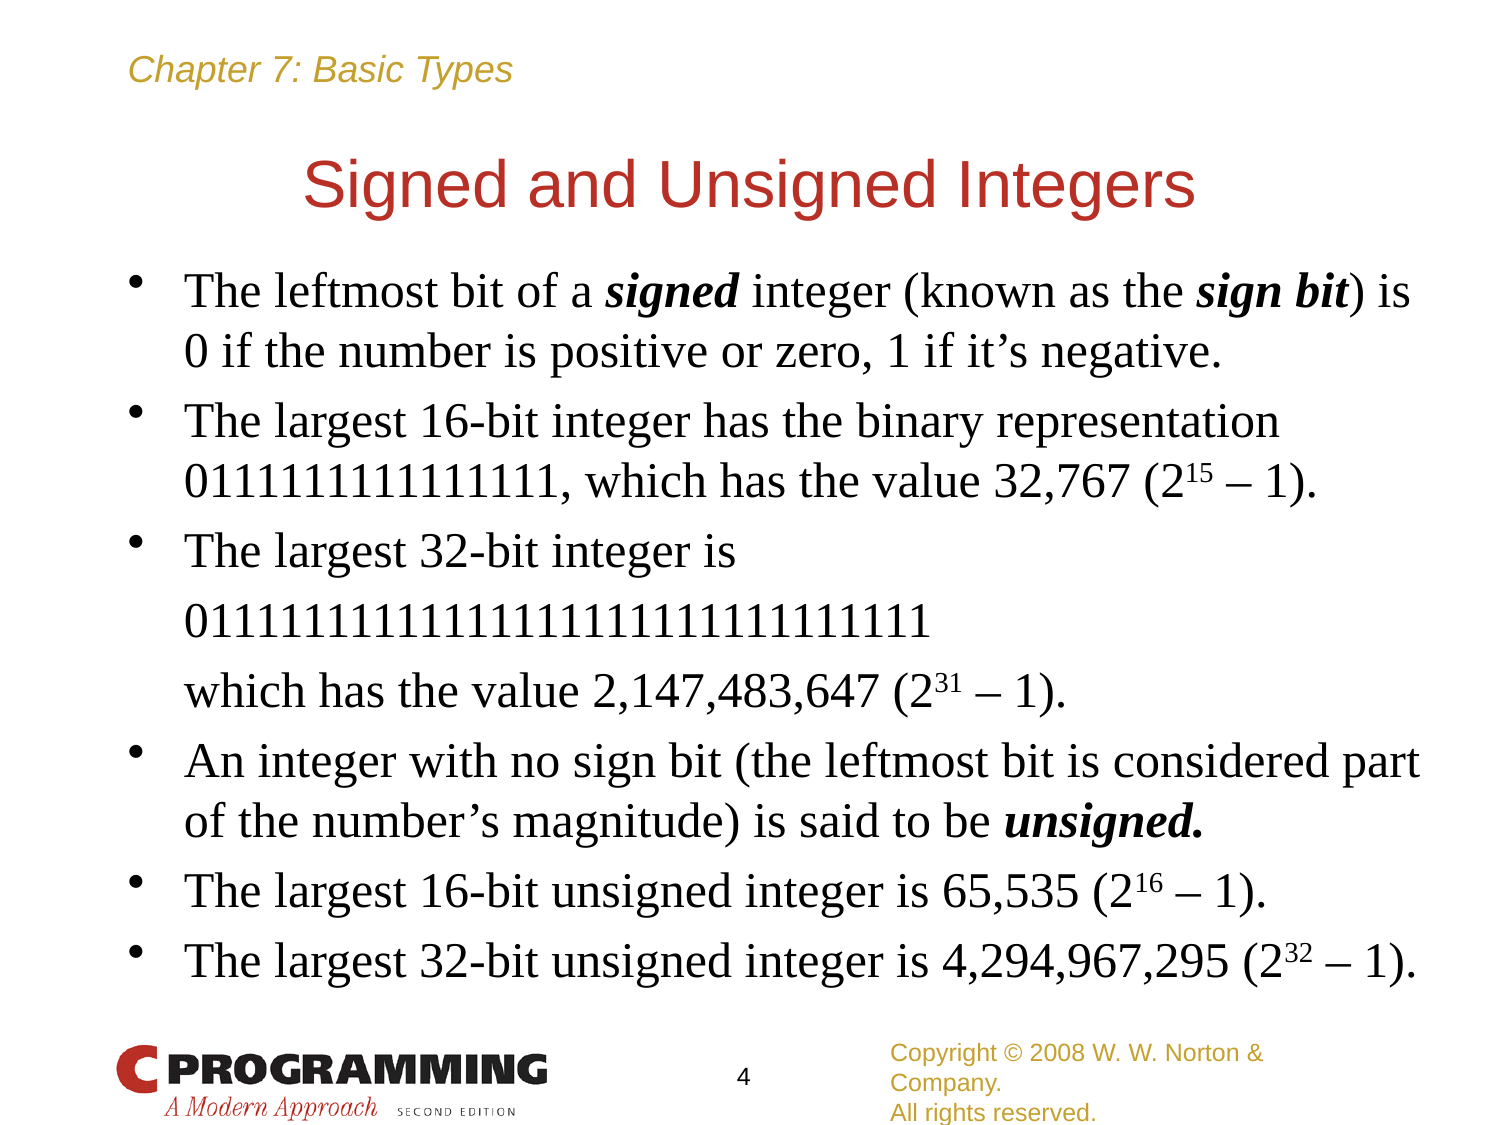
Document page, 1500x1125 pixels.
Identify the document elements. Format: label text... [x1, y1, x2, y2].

slide_number 4 [687, 1049, 801, 1101]
title Signed and Unsigned Integers [112, 125, 1388, 238]
footer Copyright © 2008 W. W. Norton & Company. All rights reserved. [874, 1043, 1388, 1119]
picture [112, 1041, 550, 1123]
list The leftmost bit of a signed integer (known as the sign bit) is 0 if the number is positive or zero, 1 if it’s negative. The largest 16-bit integer has the binary representation 0111111111111111, which has the value 32,767 (215 – 1). The largest 32-bit integer is 01111111111111111111111111111111 which has the value 2,147,483,647 (231 – 1). An integer with no sign bit (the leftmost bit is considered part of the number’s magnitude) is said to be unsigned. The largest 16-bit unsigned integer is 65,535 (216 – 1). The largest 32-bit unsigned integer is 4,294,967,295 (232 – 1). [112, 249, 1438, 1038]
